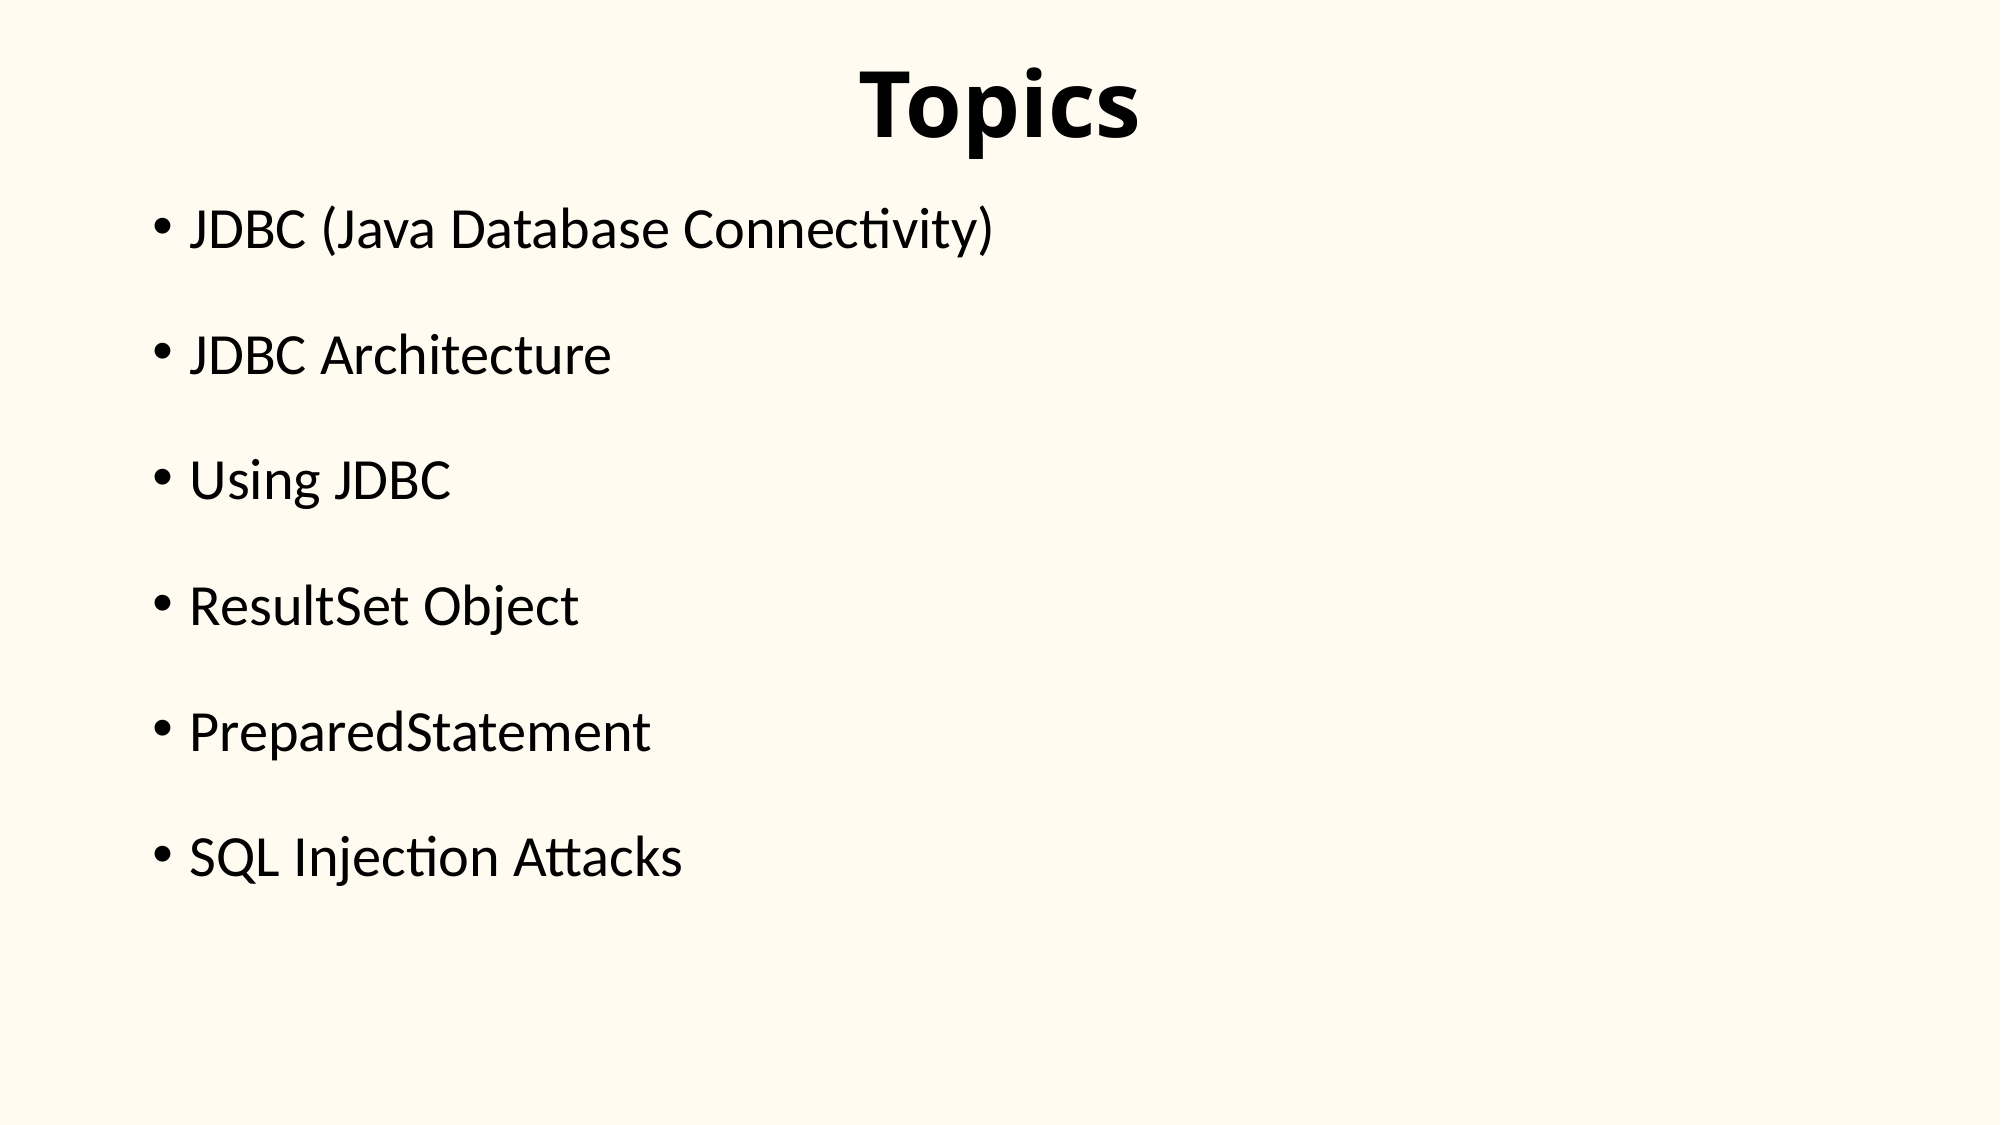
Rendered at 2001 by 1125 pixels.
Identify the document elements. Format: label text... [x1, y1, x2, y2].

list JDBC (Java Database Connectivity) JDBC Architecture Using JDBC ResultSet Object PreparedStatement SQL Injection Attacks [137, 147, 1863, 1014]
title Topics [0, 20, 2000, 195]
